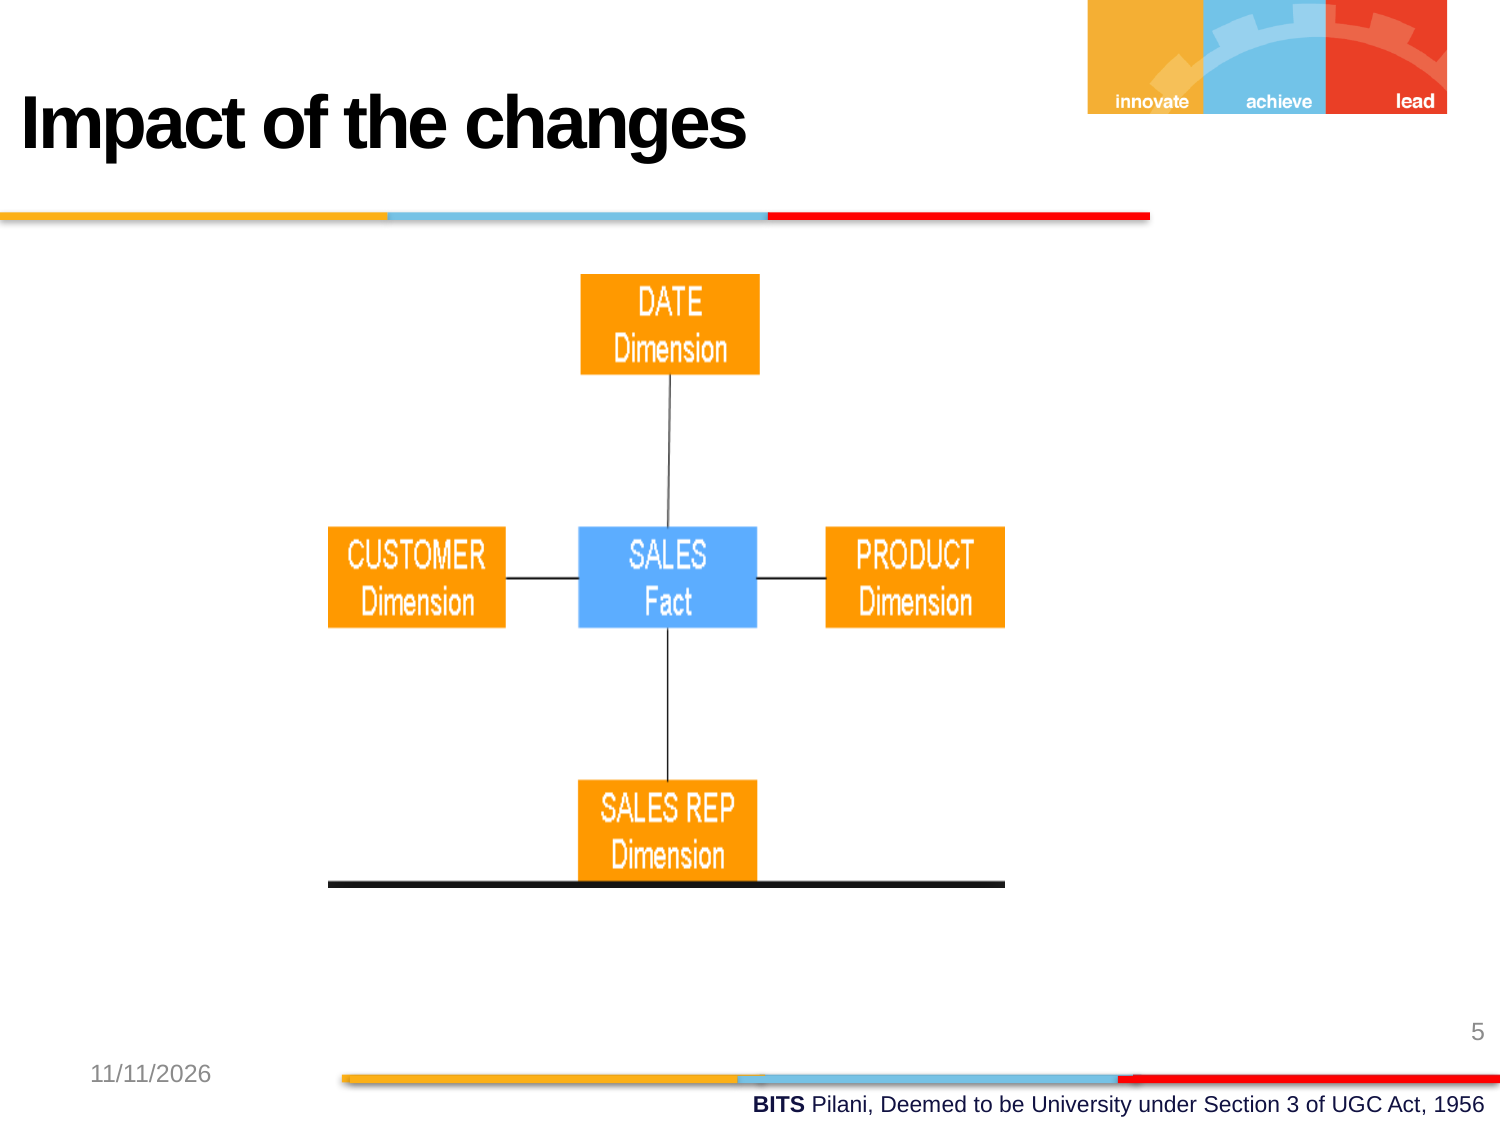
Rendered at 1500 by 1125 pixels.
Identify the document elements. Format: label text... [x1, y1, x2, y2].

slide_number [75, 1042, 425, 1103]
slide_number 5 [1149, 1000, 1500, 1061]
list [328, 274, 1005, 888]
picture [1087, 0, 1448, 114]
title Impact of the changes [5, 24, 1281, 213]
footer [512, 1042, 988, 1103]
